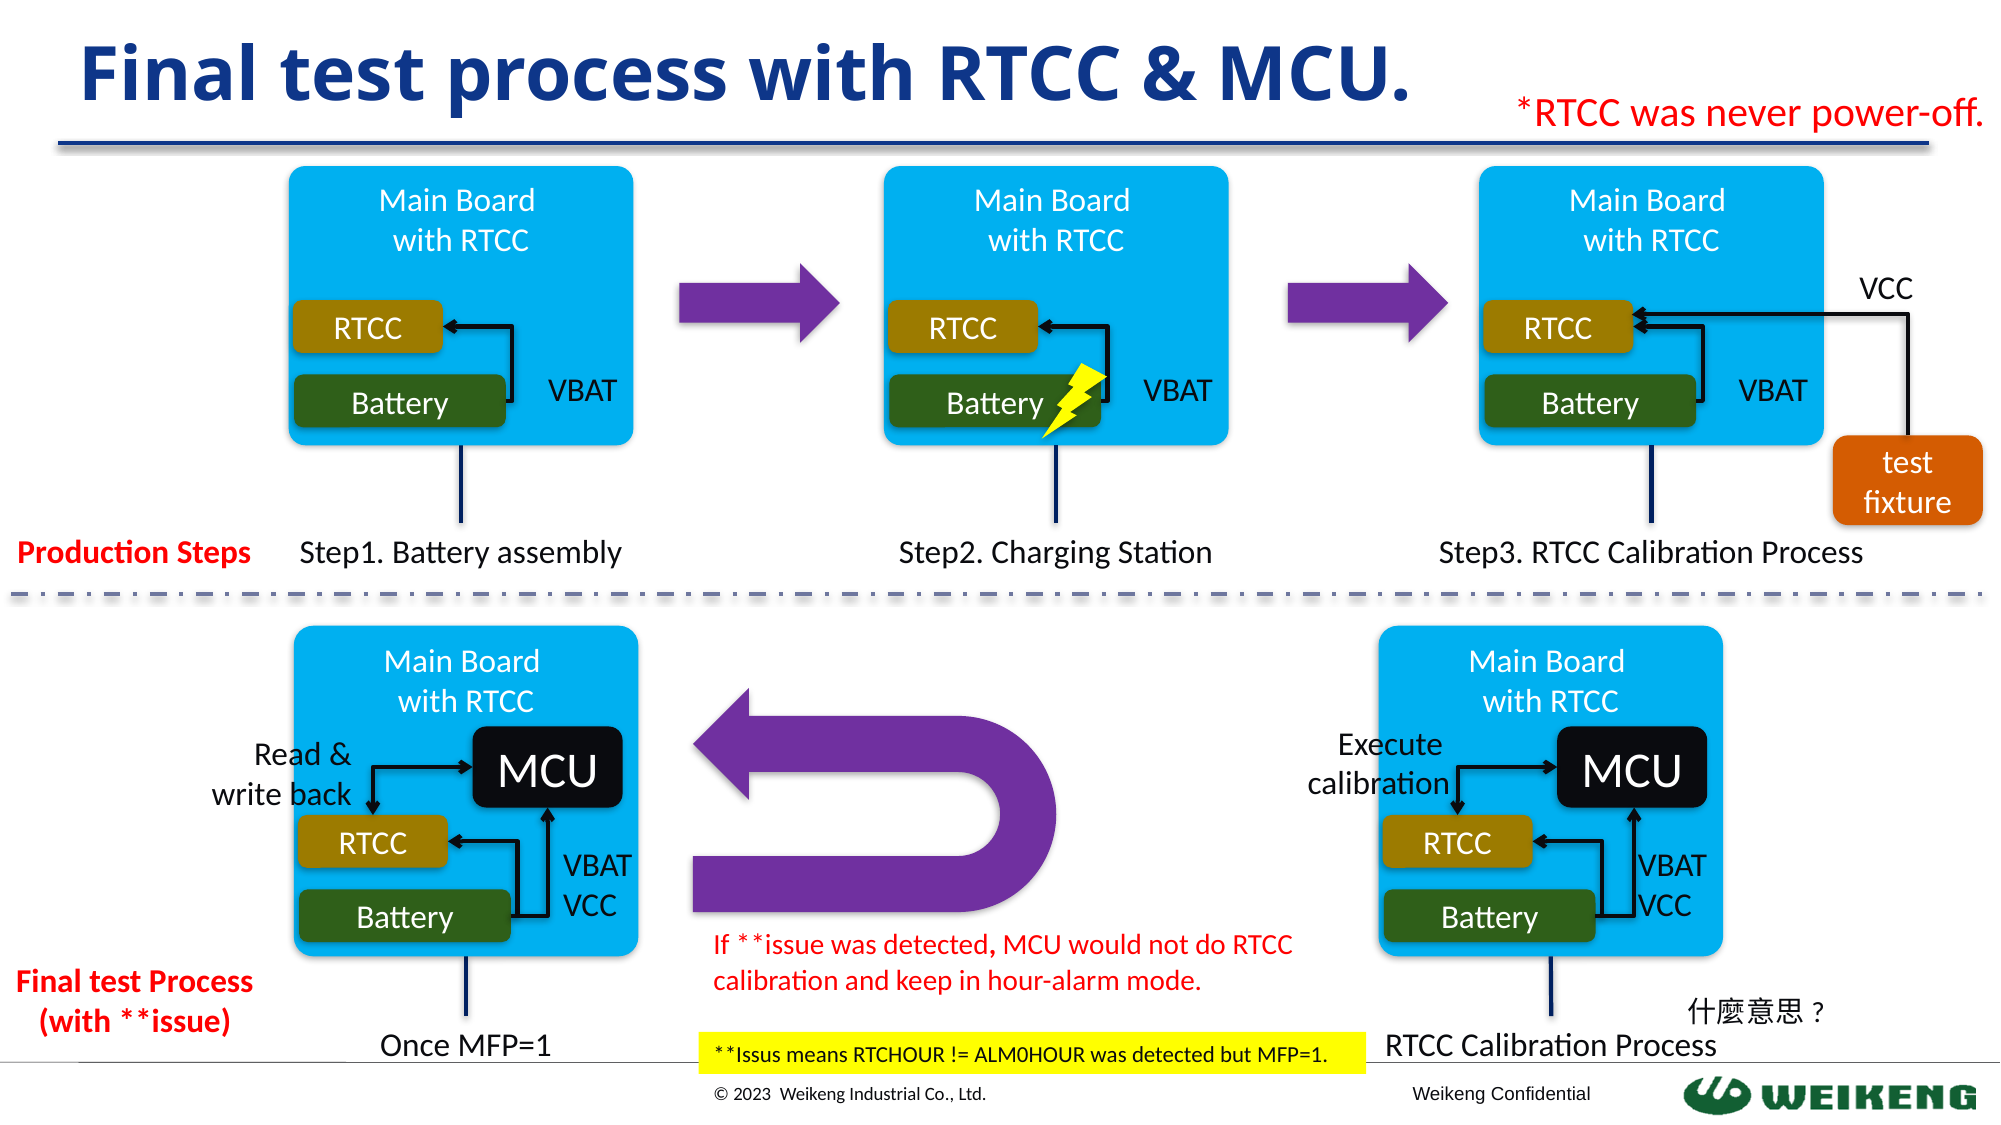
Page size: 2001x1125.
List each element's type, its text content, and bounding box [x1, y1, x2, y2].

text_box test fixture [1833, 434, 1984, 526]
text_box *RTCC was never power-off. [1475, 77, 2000, 143]
text_box Production Steps [2, 522, 267, 578]
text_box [1291, 625, 1724, 957]
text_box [1709, 236, 1831, 514]
text_box RTCC Calibration Process [1329, 1016, 1773, 1071]
text_box If **issue was detected, MCU would not do RTCC calibration and keep in hour-alarm mode. [698, 918, 1351, 1004]
title Final test process with RTCC & MCU. [58, 15, 1929, 144]
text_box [1478, 165, 1825, 446]
text_box [1287, 262, 1449, 344]
text_box Step3. RTCC Calibration Process [1416, 523, 1887, 578]
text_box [288, 165, 634, 446]
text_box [883, 165, 1229, 446]
text_box Step1. Battery assembly [271, 523, 651, 578]
text_box 什麼意思? [1672, 985, 1842, 1036]
text_box [678, 262, 841, 344]
text_box Once MFP=1 [304, 1016, 628, 1071]
text_box [692, 687, 1058, 913]
picture [1660, 1065, 2000, 1125]
text_box Step2. Charging Station [839, 523, 1273, 578]
text_box **Issus means RTCHOUR != ALM0HOUR was detected but MFP=1. [698, 1031, 1367, 1074]
text_box Final test Process (with **issue) [1, 951, 269, 1047]
text_box VCC [1844, 259, 1929, 314]
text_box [195, 625, 649, 957]
